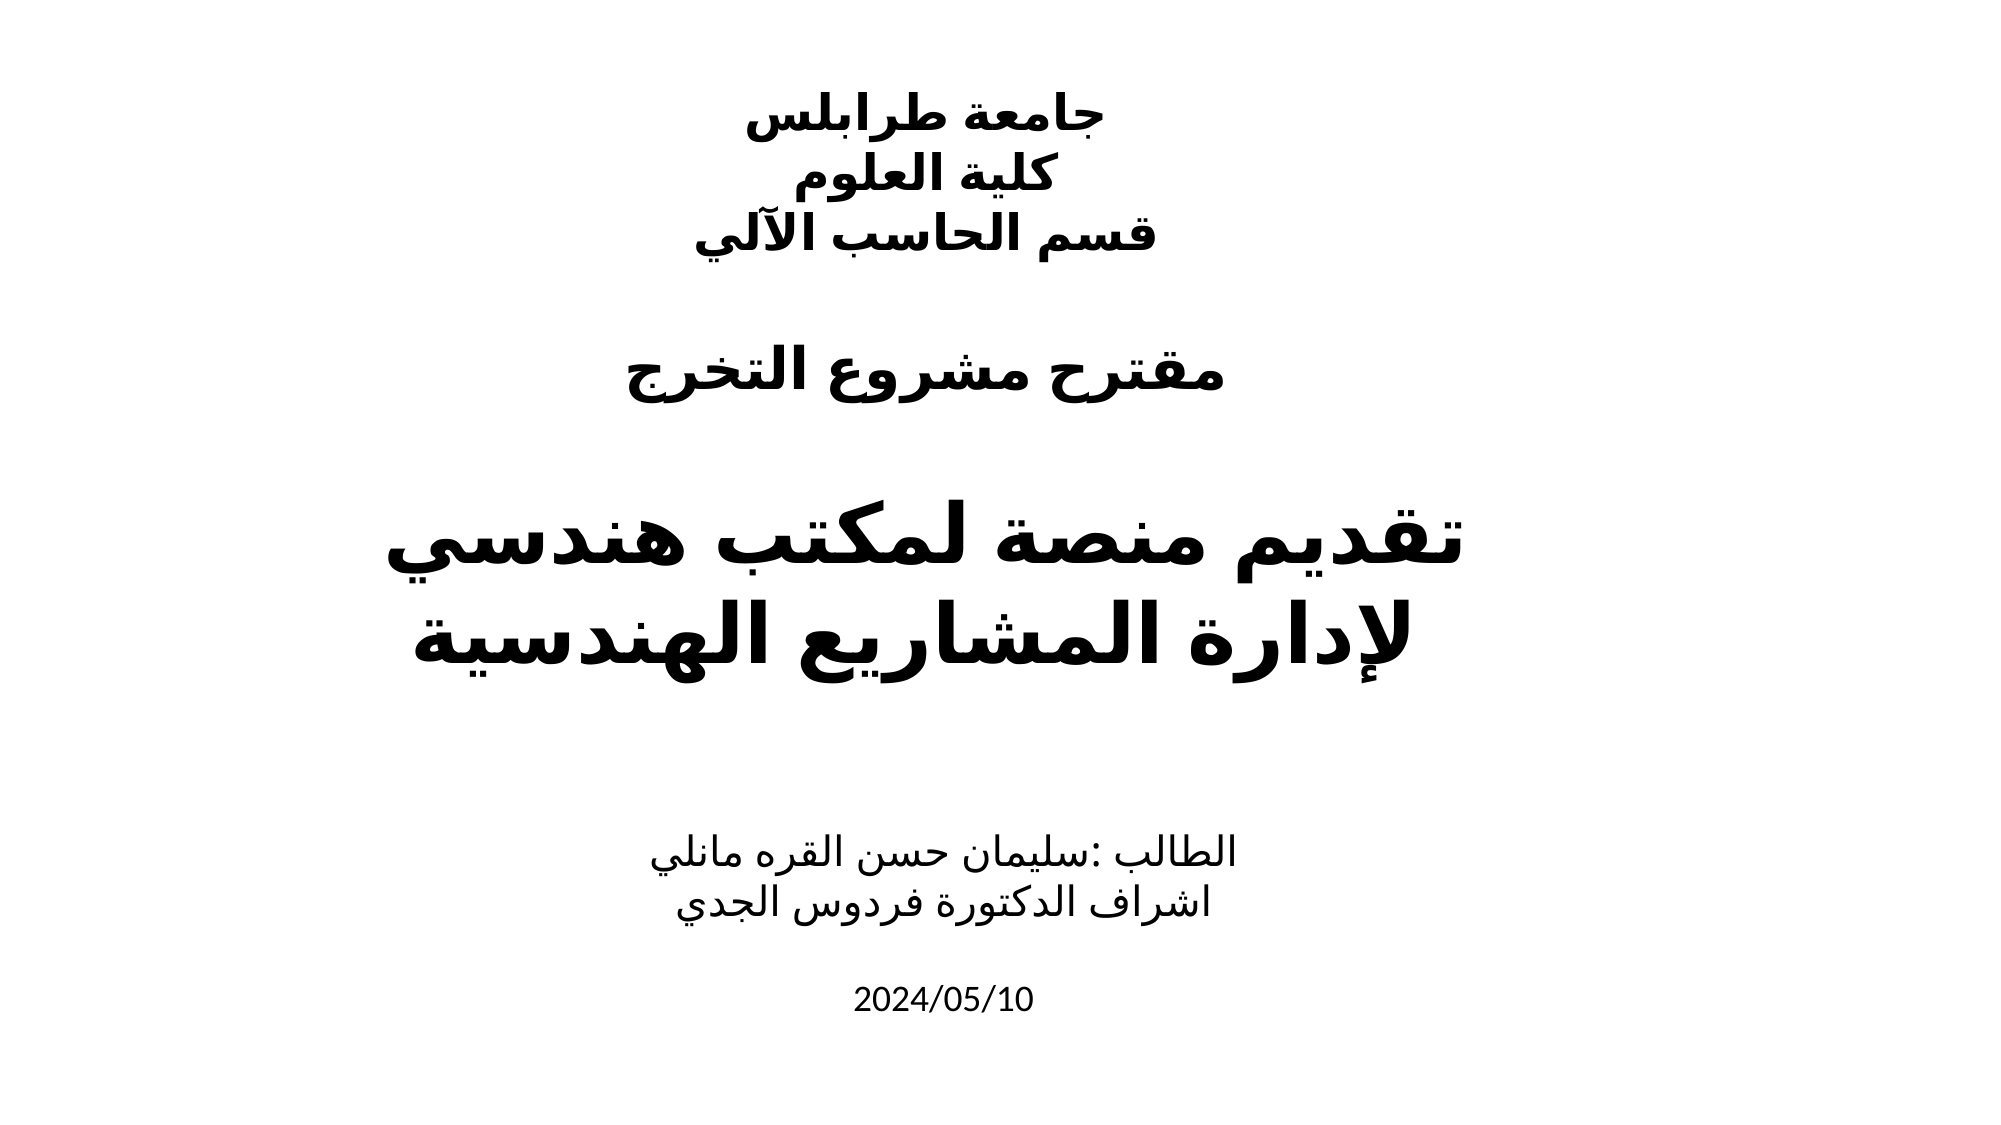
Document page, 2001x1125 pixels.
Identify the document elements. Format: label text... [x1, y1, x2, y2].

text_box الطالب :سليمان حسن القره مانلي اشراف الدكتورة فردوس الجدي 2024/05/10 [592, 816, 1295, 1077]
text_box جامعة طرابلس كلية العلوم قسم الحاسب الآلي مقترح مشروع التخرج تقديم منصة لمكتب هندسي لإدارة المشاريع الهندسية [324, 73, 1528, 768]
